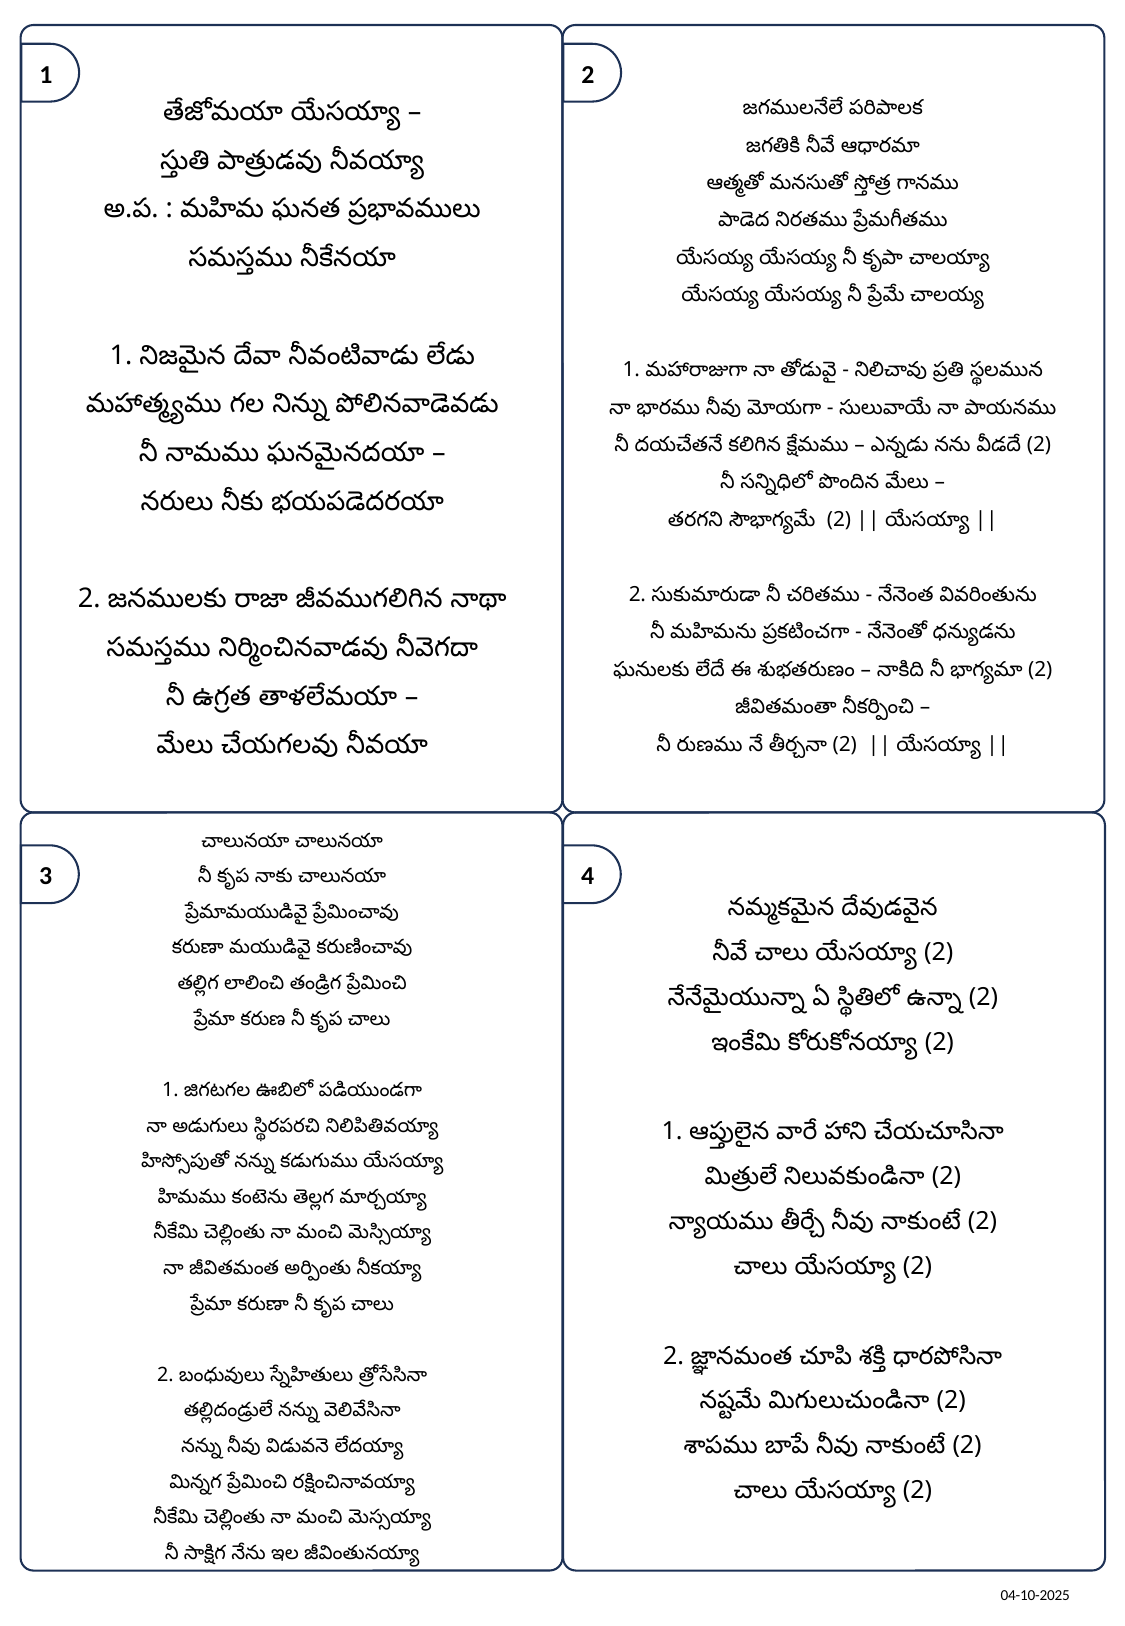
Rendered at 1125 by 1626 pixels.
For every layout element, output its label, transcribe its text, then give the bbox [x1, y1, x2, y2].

text_box నమ్మకమైన దేవుడవైన నీవే చాలు యేసయ్యా (2) నేనేమైయున్నా ఏ స్థితిలో ఉన్నా (2) ఇంకేమి కోరుకోనయ్యా (2) 1. ఆప్తులైన వారే హాని చేయచూసినా మిత్రులే నిలువకుండినా (2) న్యాయము తీర్చే నీవు నాకుంటే (2) చాలు యేసయ్యా (2) 2. జ్ఞానమంత చూపి శక్తి ధారపోసినా నష్టమే మిగులుచుండినా (2) శాపము బాపే నీవు నాకుంటే (2) చాలు యేసయ్యా (2) [563, 811, 1105, 1568]
text_box చాలునయా చాలునయా నీ కృప నాకు చాలునయా ప్రేమామయుడివై ప్రేమించావు కరుణా మయుడివై కరుణించావు తల్లిగ లాలించి తండ్రిగ ప్రేమించి ప్రేమా కరుణ నీ కృప చాలు 1. జిగటగల ఊబిలో పడియుండగా నా అడుగులు స్థిరపరచి నిలిపితివయ్యా హిస్సోపుతో నన్ను కడుగుము యేసయ్యా హిమము కంటెను తెల్లగ మార్చయ్యా నీకేమి చెల్లింతు నా మంచి మెస్సియ్యా నా జీవితమంత అర్పింతు నీకయ్యా ప్రేమా కరుణా నీ కృప చాలు 2. బంధువులు స్నేహితులు త్రోసేసినా తల్లిదండ్రులే నన్ను వెలివేసినా నన్ను నీవు విడువనె లేదయ్యా మిన్నగ ప్రేమించి రక్షించినావయ్యా నీకేమి చెల్లింతు నా మంచి మెస్సయ్యా నీ సాక్షిగ నేను ఇల జీవింతునయ్యా [20, 811, 564, 1568]
text_box తేజోమయా యేసయ్యా – స్తుతి పాత్రుడవు నీవయ్యా అ.ప. : మహిమ ఘనత ప్రభావములు సమస్తము నీకేనయా 1. నిజమైన దేవా నీవంటివాడు లేడు మహాత్మ్యము గల నిన్ను పోలినవాడెవడు నీ నామము ఘనమైనదయా – నరులు నీకు భయపడెదరయా 2. జనములకు రాజా జీవముగలిగిన నాథా సమస్తము నిర్మించినవాడవు నీవెగదా నీ ఉగ్రత తాళలేమయా – మేలు చేయగలవు నీవయా [20, 22, 562, 812]
text_box జగములనేలే పరిపాలక జగతికి నీవే ఆధారమా ఆత్మతో మనసుతో స్తోత్ర గానము పాడెద నిరతము ప్రేమగీతము యేసయ్య యేసయ్య నీ కృపా చాలయ్యా యేసయ్య యేసయ్య నీ ప్రేమే చాలయ్య 1. మహారాజుగా నా తోడువై - నిలిచావు ప్రతి స్థలమున నా భారము నీవు మోయగా - సులువాయే నా పాయనము నీ దయచేతనే కలిగిన క్షేమము – ఎన్నడు నను వీడదే (2) నీ సన్నిధిలో పొందిన మేలు – తరగని సౌభాగ్యమే (2) || యేసయ్యా || 2. సుకుమారుడా నీ చరితము - నేనెంత వివరింతును నీ మహిమను ప్రకటించగా - నేనెంతో ధన్యుడను ఘనులకు లేదే ఈ శుభతరుణం – నాకిది నీ భాగ్యమా (2) జీవితమంతా నీకర్పించి – నీ రుణము నే తీర్చనా (2) || యేసయ్యా || [561, 22, 1105, 812]
